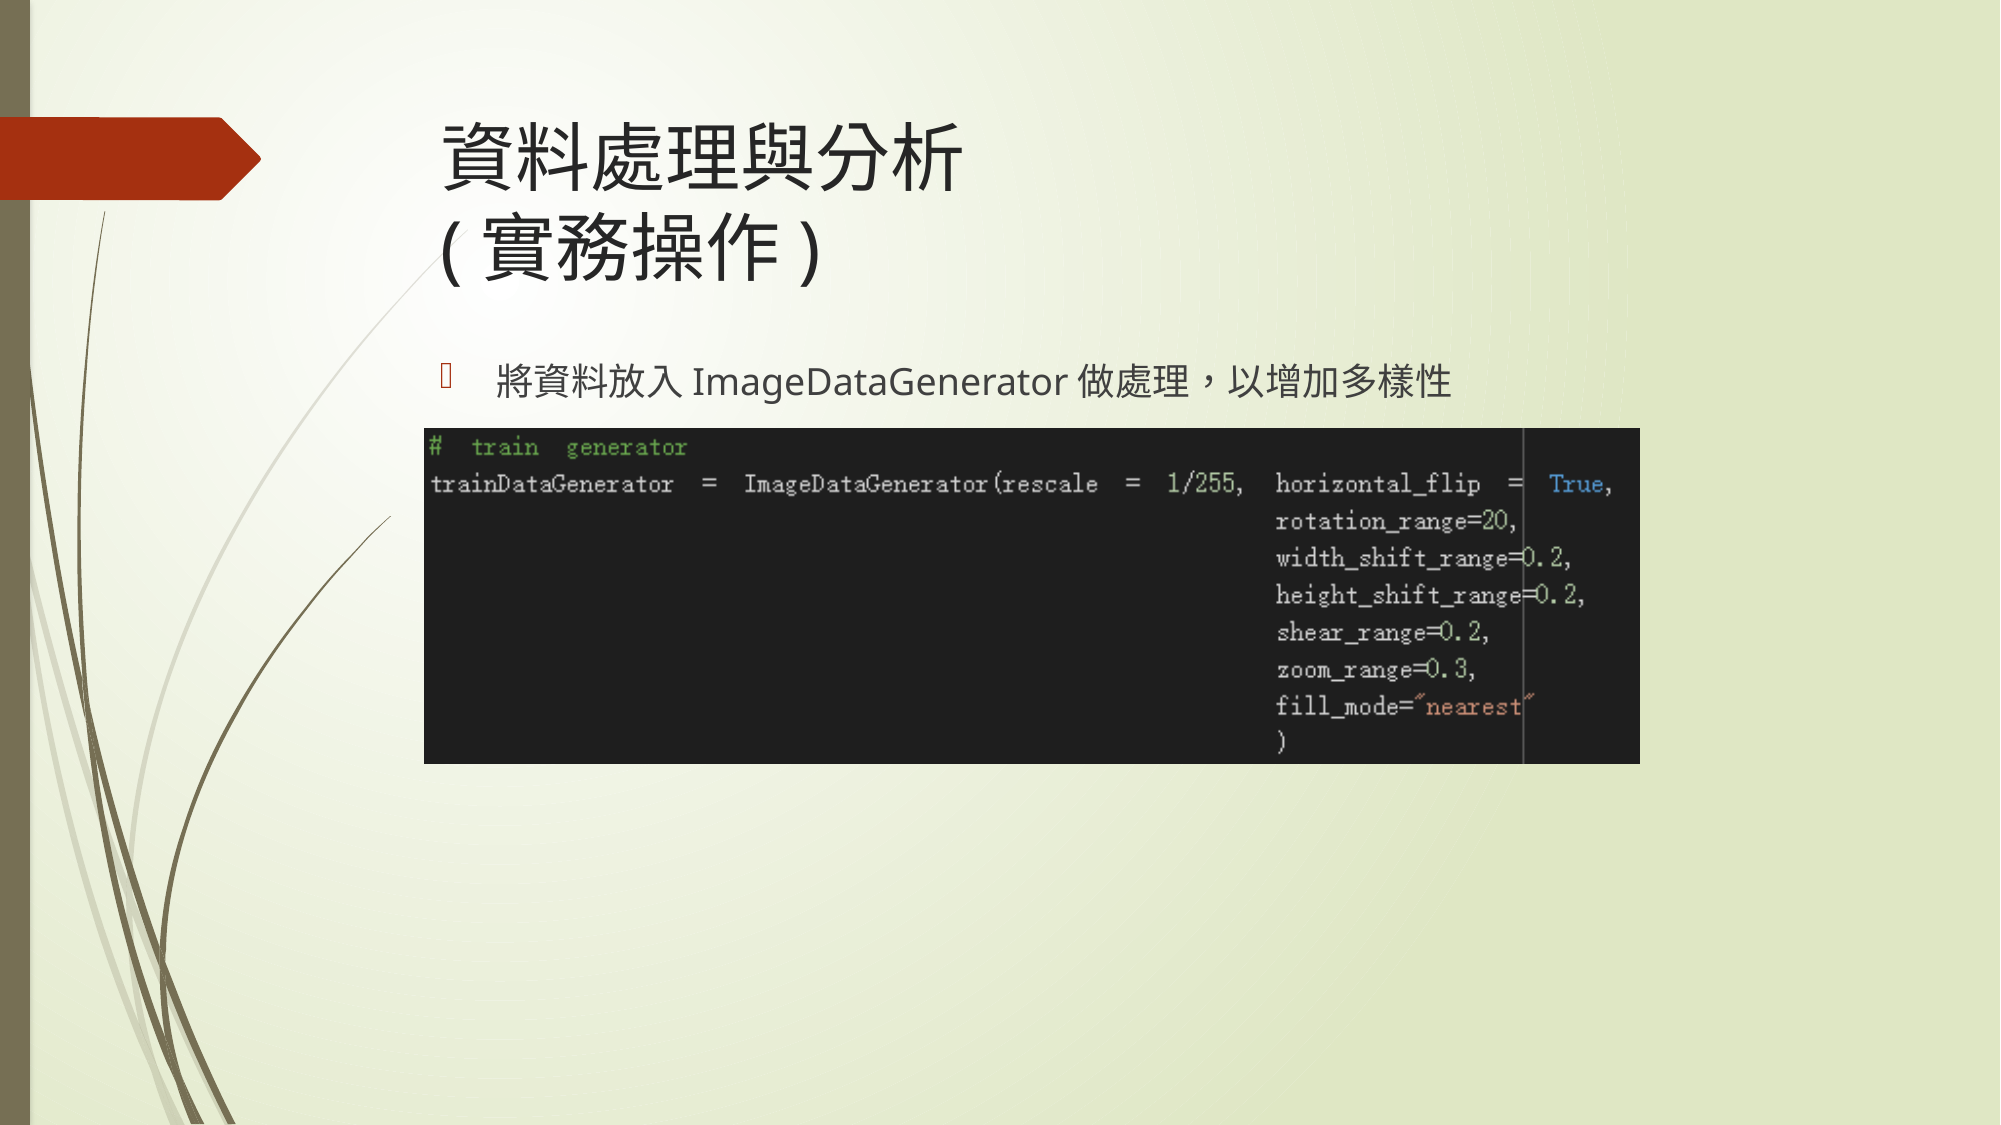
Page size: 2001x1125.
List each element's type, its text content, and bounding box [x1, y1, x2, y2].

picture [424, 427, 1641, 764]
title 資料處理與分析 (實務操作) [425, 102, 1888, 313]
list 將資料放入ImageDataGenerator做處理，以增加多樣性 [424, 350, 1888, 970]
